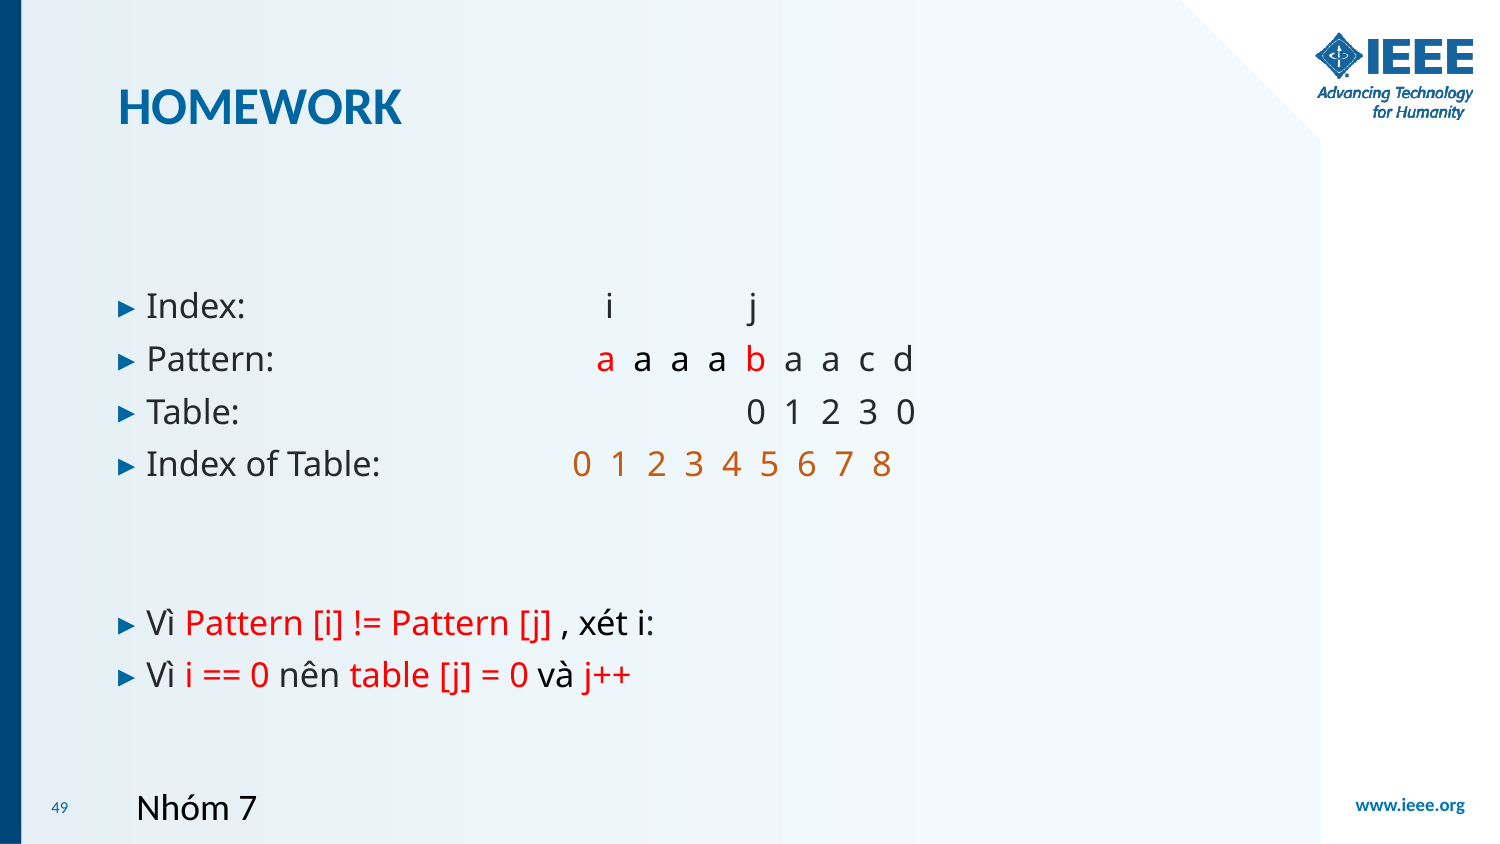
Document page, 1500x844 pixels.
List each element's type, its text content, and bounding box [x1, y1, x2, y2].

title HOMEWORK [103, 43, 1192, 144]
picture [1315, 32, 1473, 120]
list Index: i j Pattern: a a a a b a a c d Table: 0 1 2 3 0 Index of Table: 0 1 2 3 4 5 6 7 8 Vì Pattern [i] != Pattern [j] , xét i: Vì i == 0 nên table [j] = 0 và j++ [103, 224, 1283, 739]
text_box Nhóm 7 [103, 775, 291, 836]
slide_number 49 [36, 784, 88, 830]
